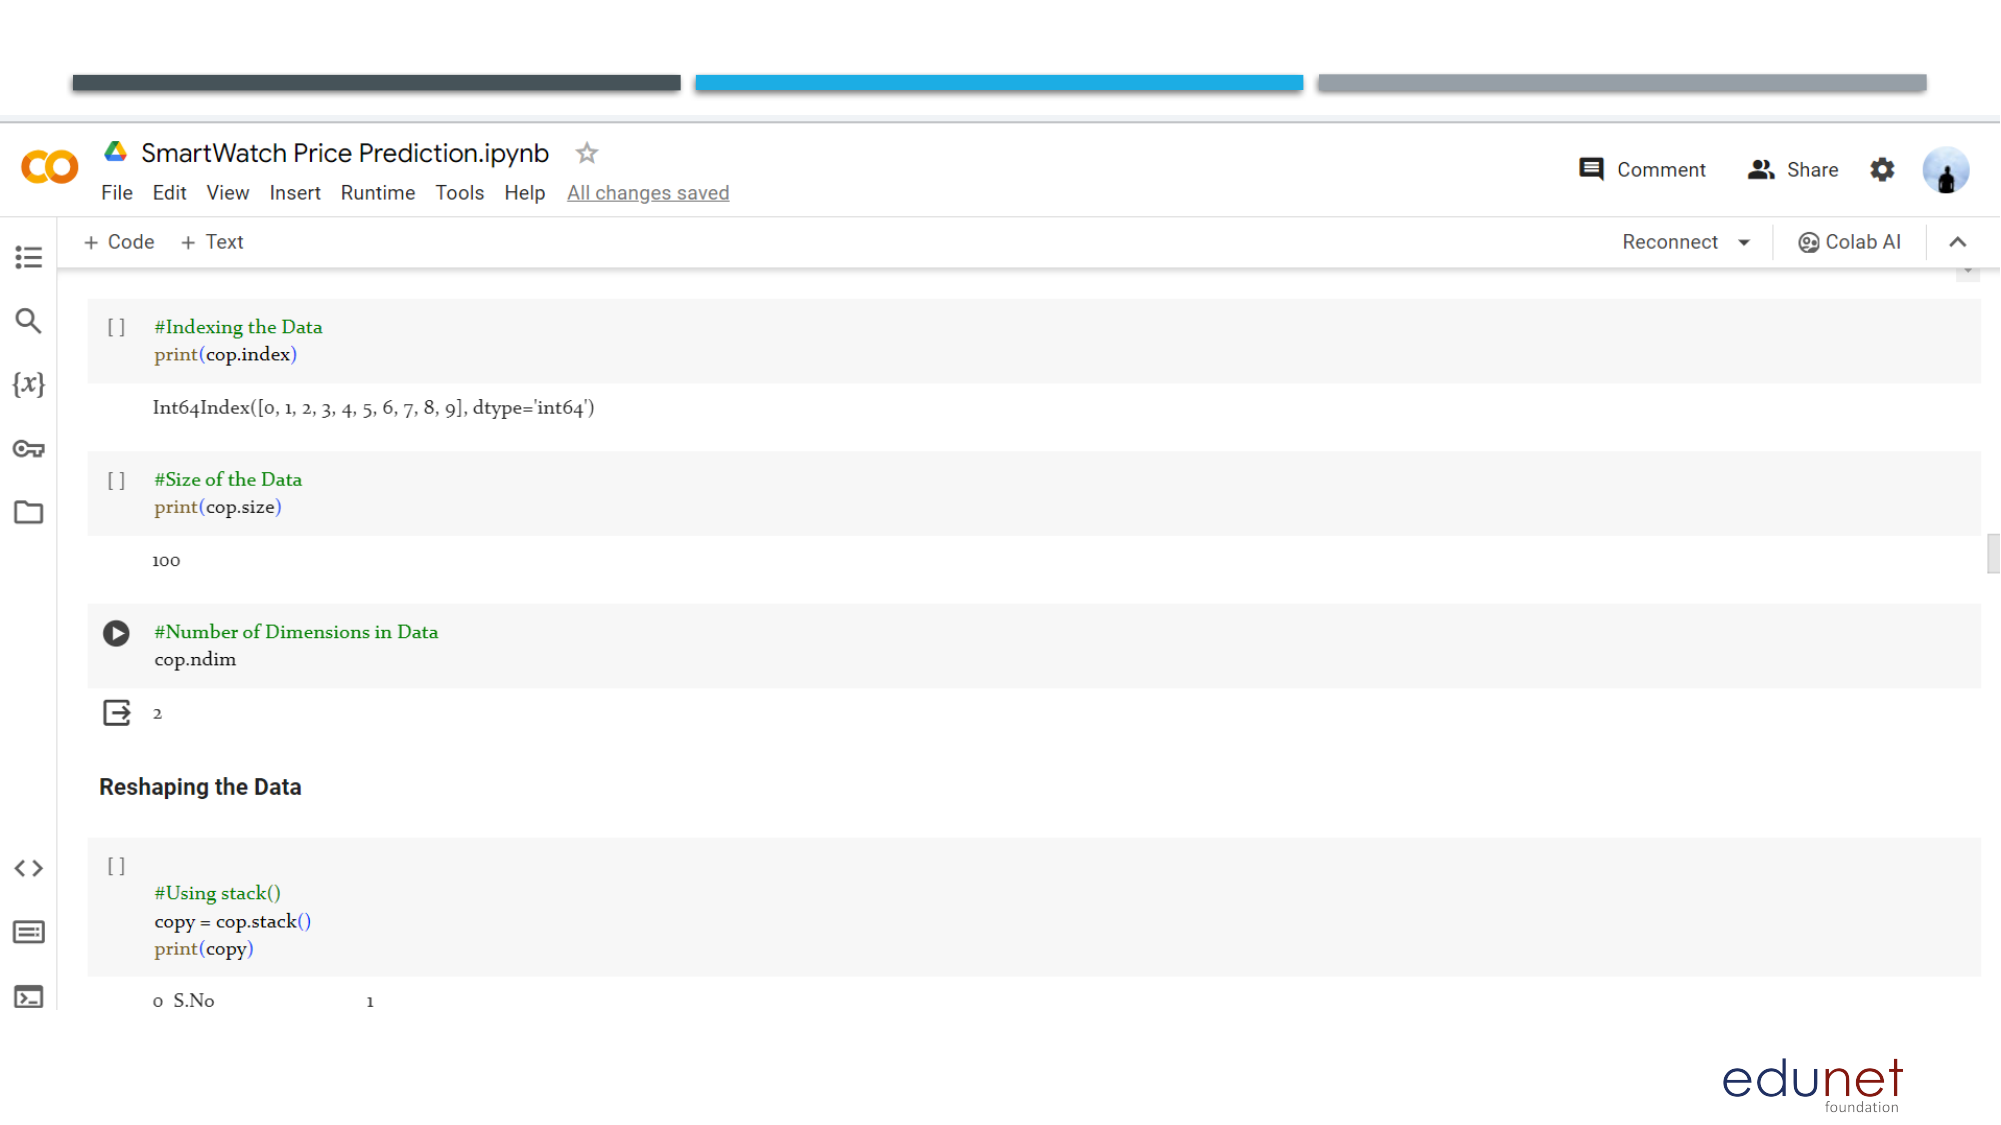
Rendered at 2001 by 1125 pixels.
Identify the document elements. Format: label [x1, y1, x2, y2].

picture [0, 114, 2000, 1011]
picture [1719, 1056, 1905, 1116]
